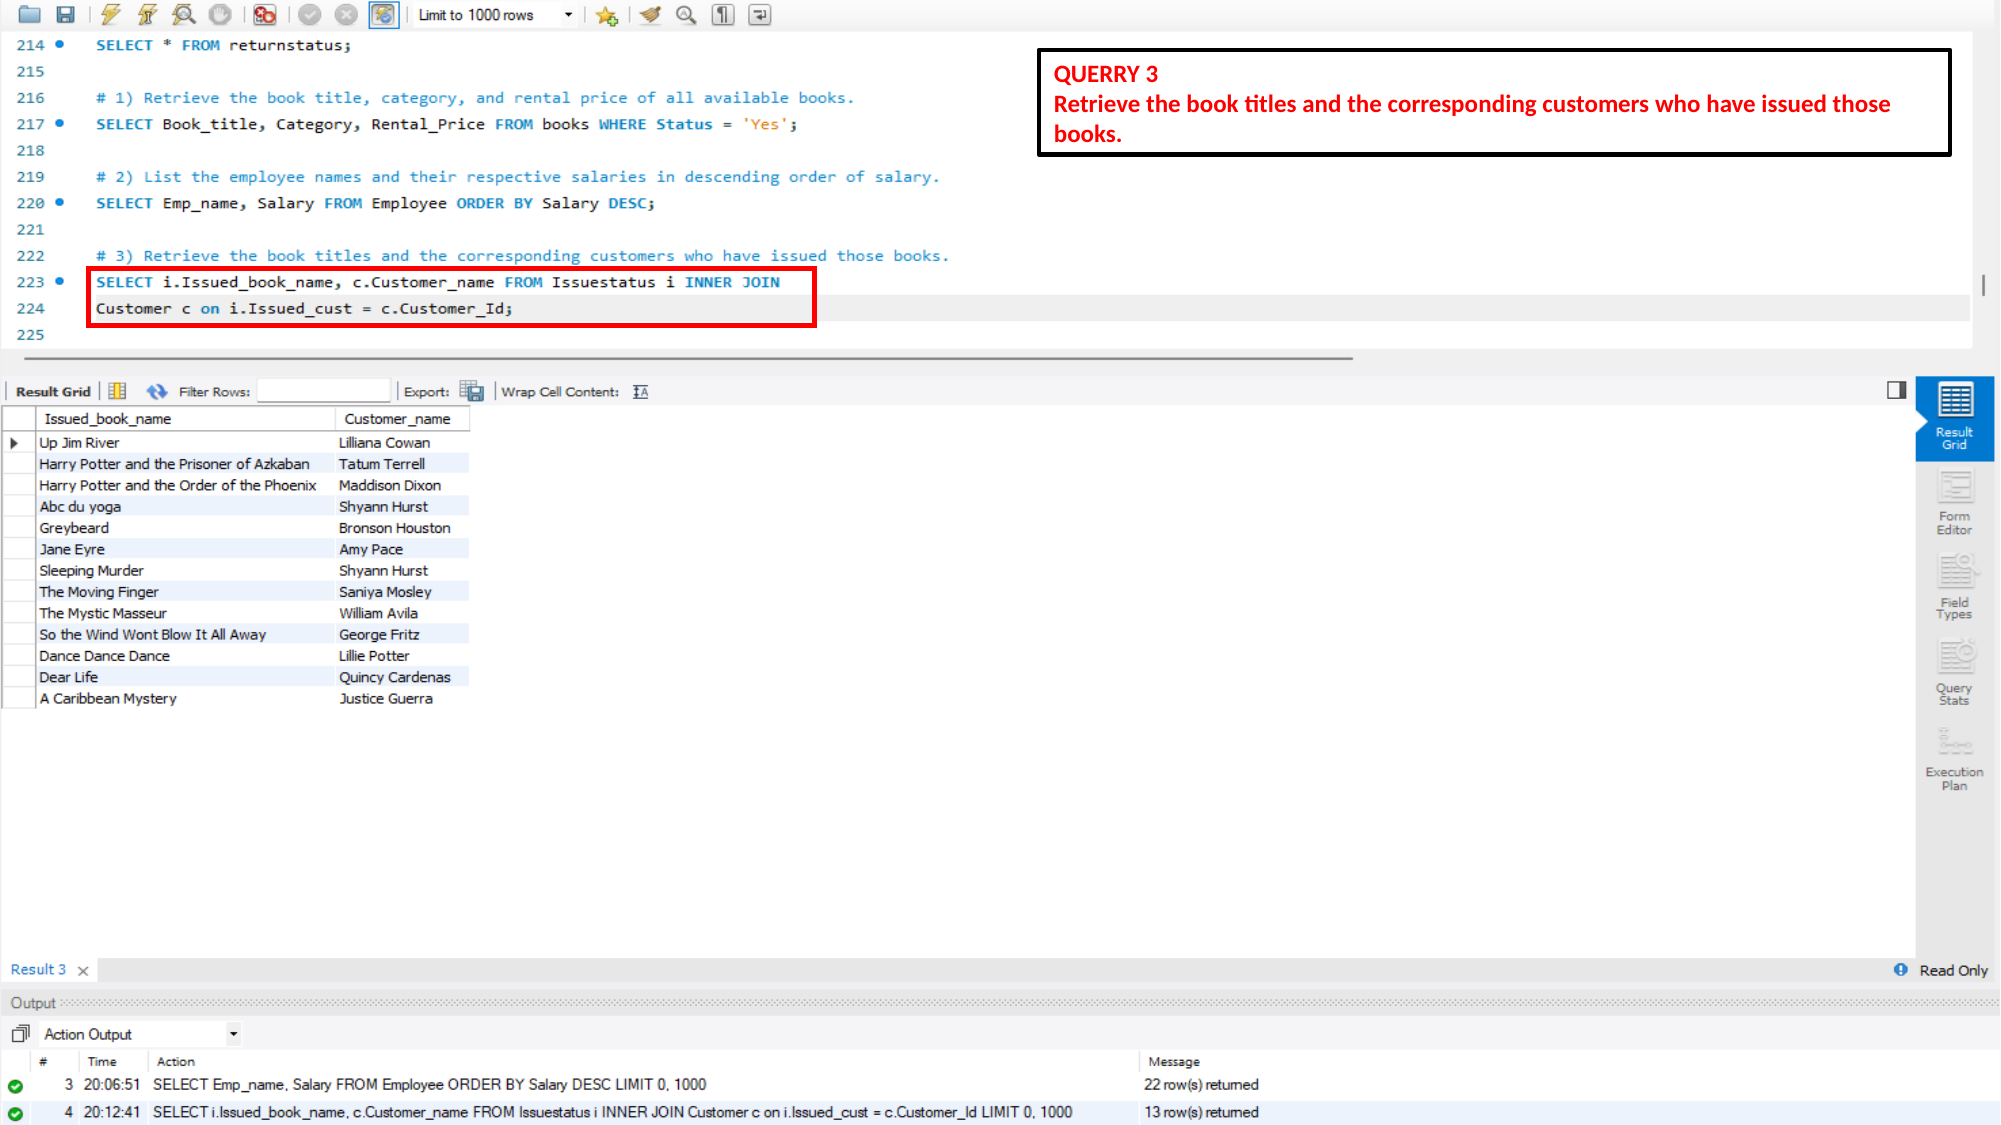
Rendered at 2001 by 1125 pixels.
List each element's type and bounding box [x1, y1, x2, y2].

list [0, 0, 2000, 1125]
